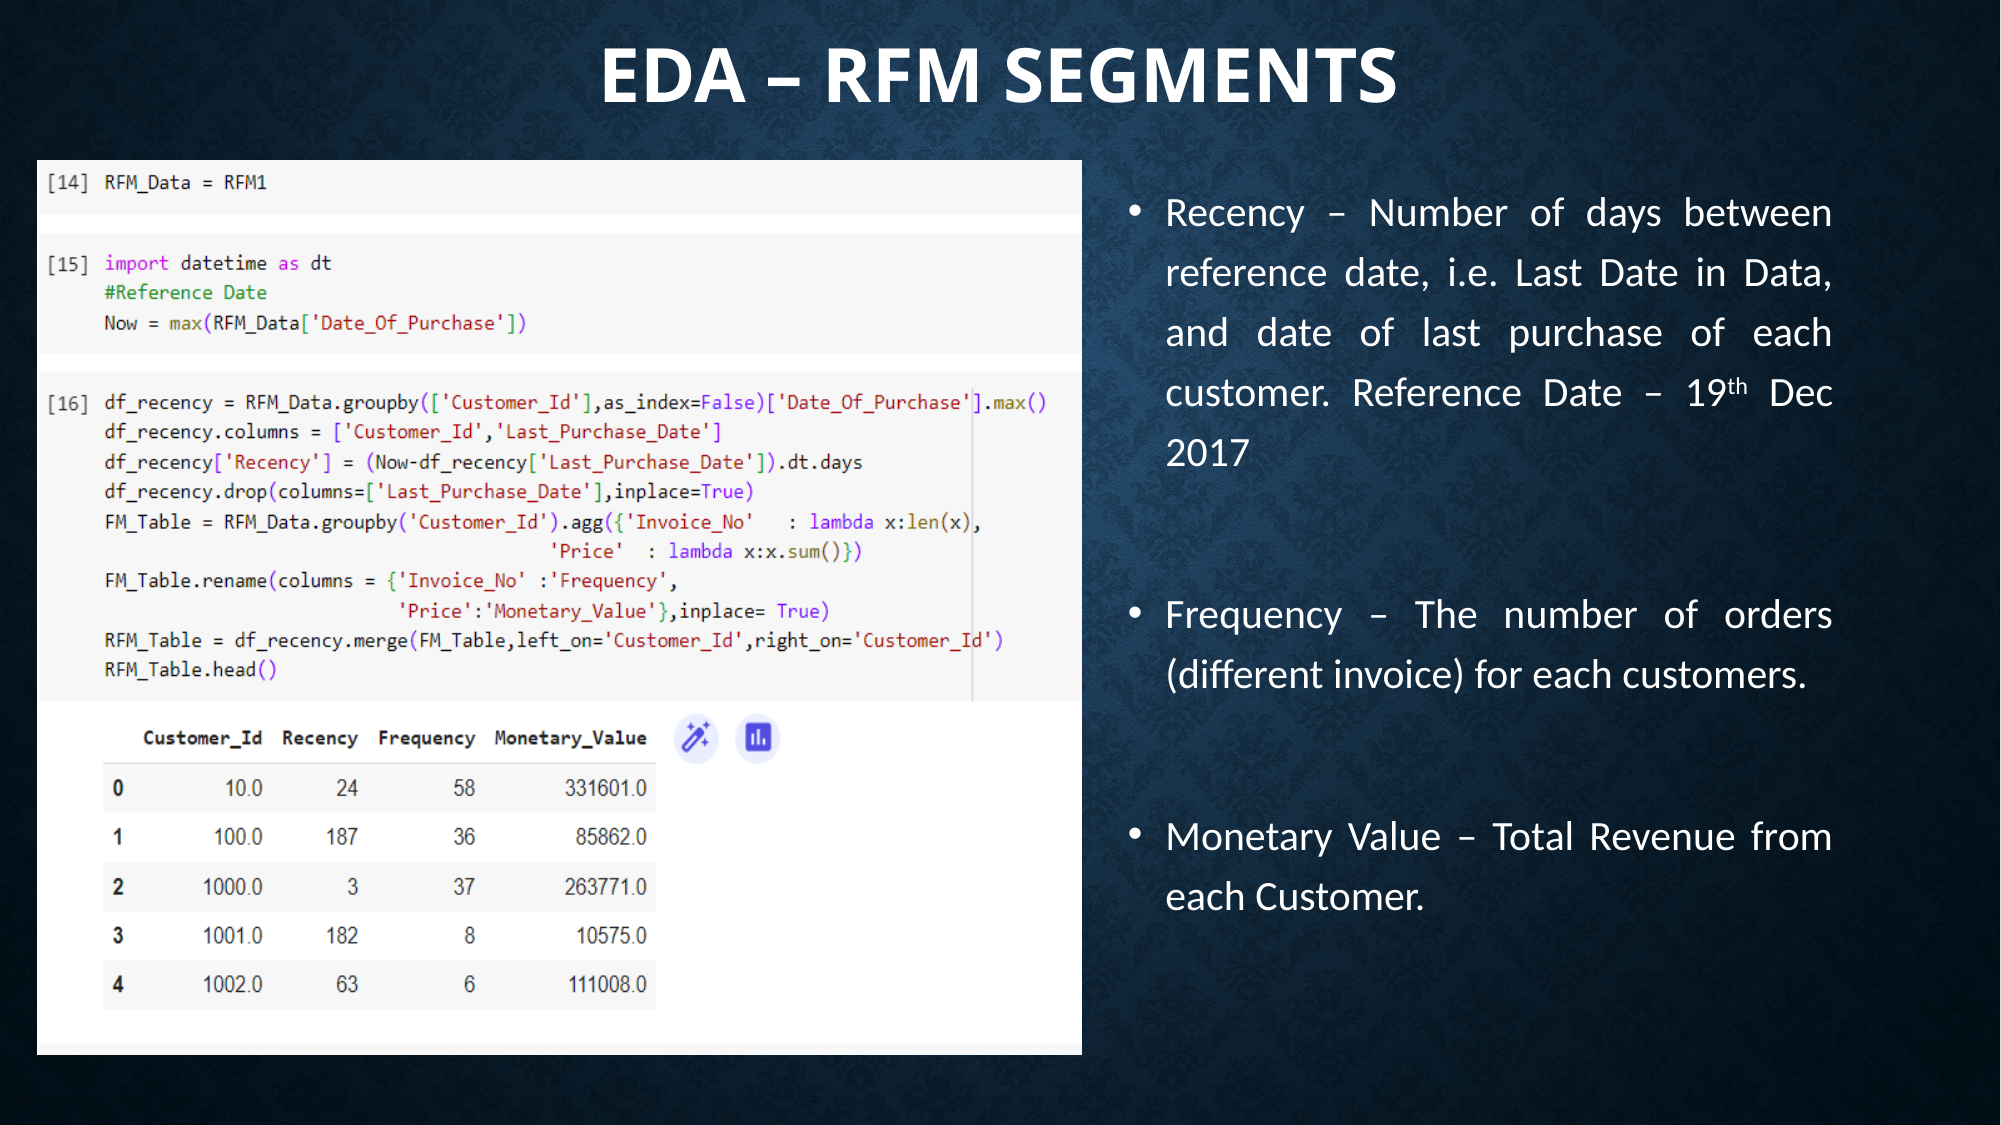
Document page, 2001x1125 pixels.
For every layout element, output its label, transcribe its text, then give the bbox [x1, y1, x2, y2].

title EDA – RFM Segments [149, 0, 1849, 157]
list Recency – Number of days between reference date, i.e. Last Date in Data, and date of last purchase of each customer. Reference Date – 19th Dec 2017 Frequency – The number of orders (different invoice) for each customers. Monetary Value – Total Revenue from each Customer. [1112, 167, 1849, 950]
picture [37, 160, 1083, 1056]
